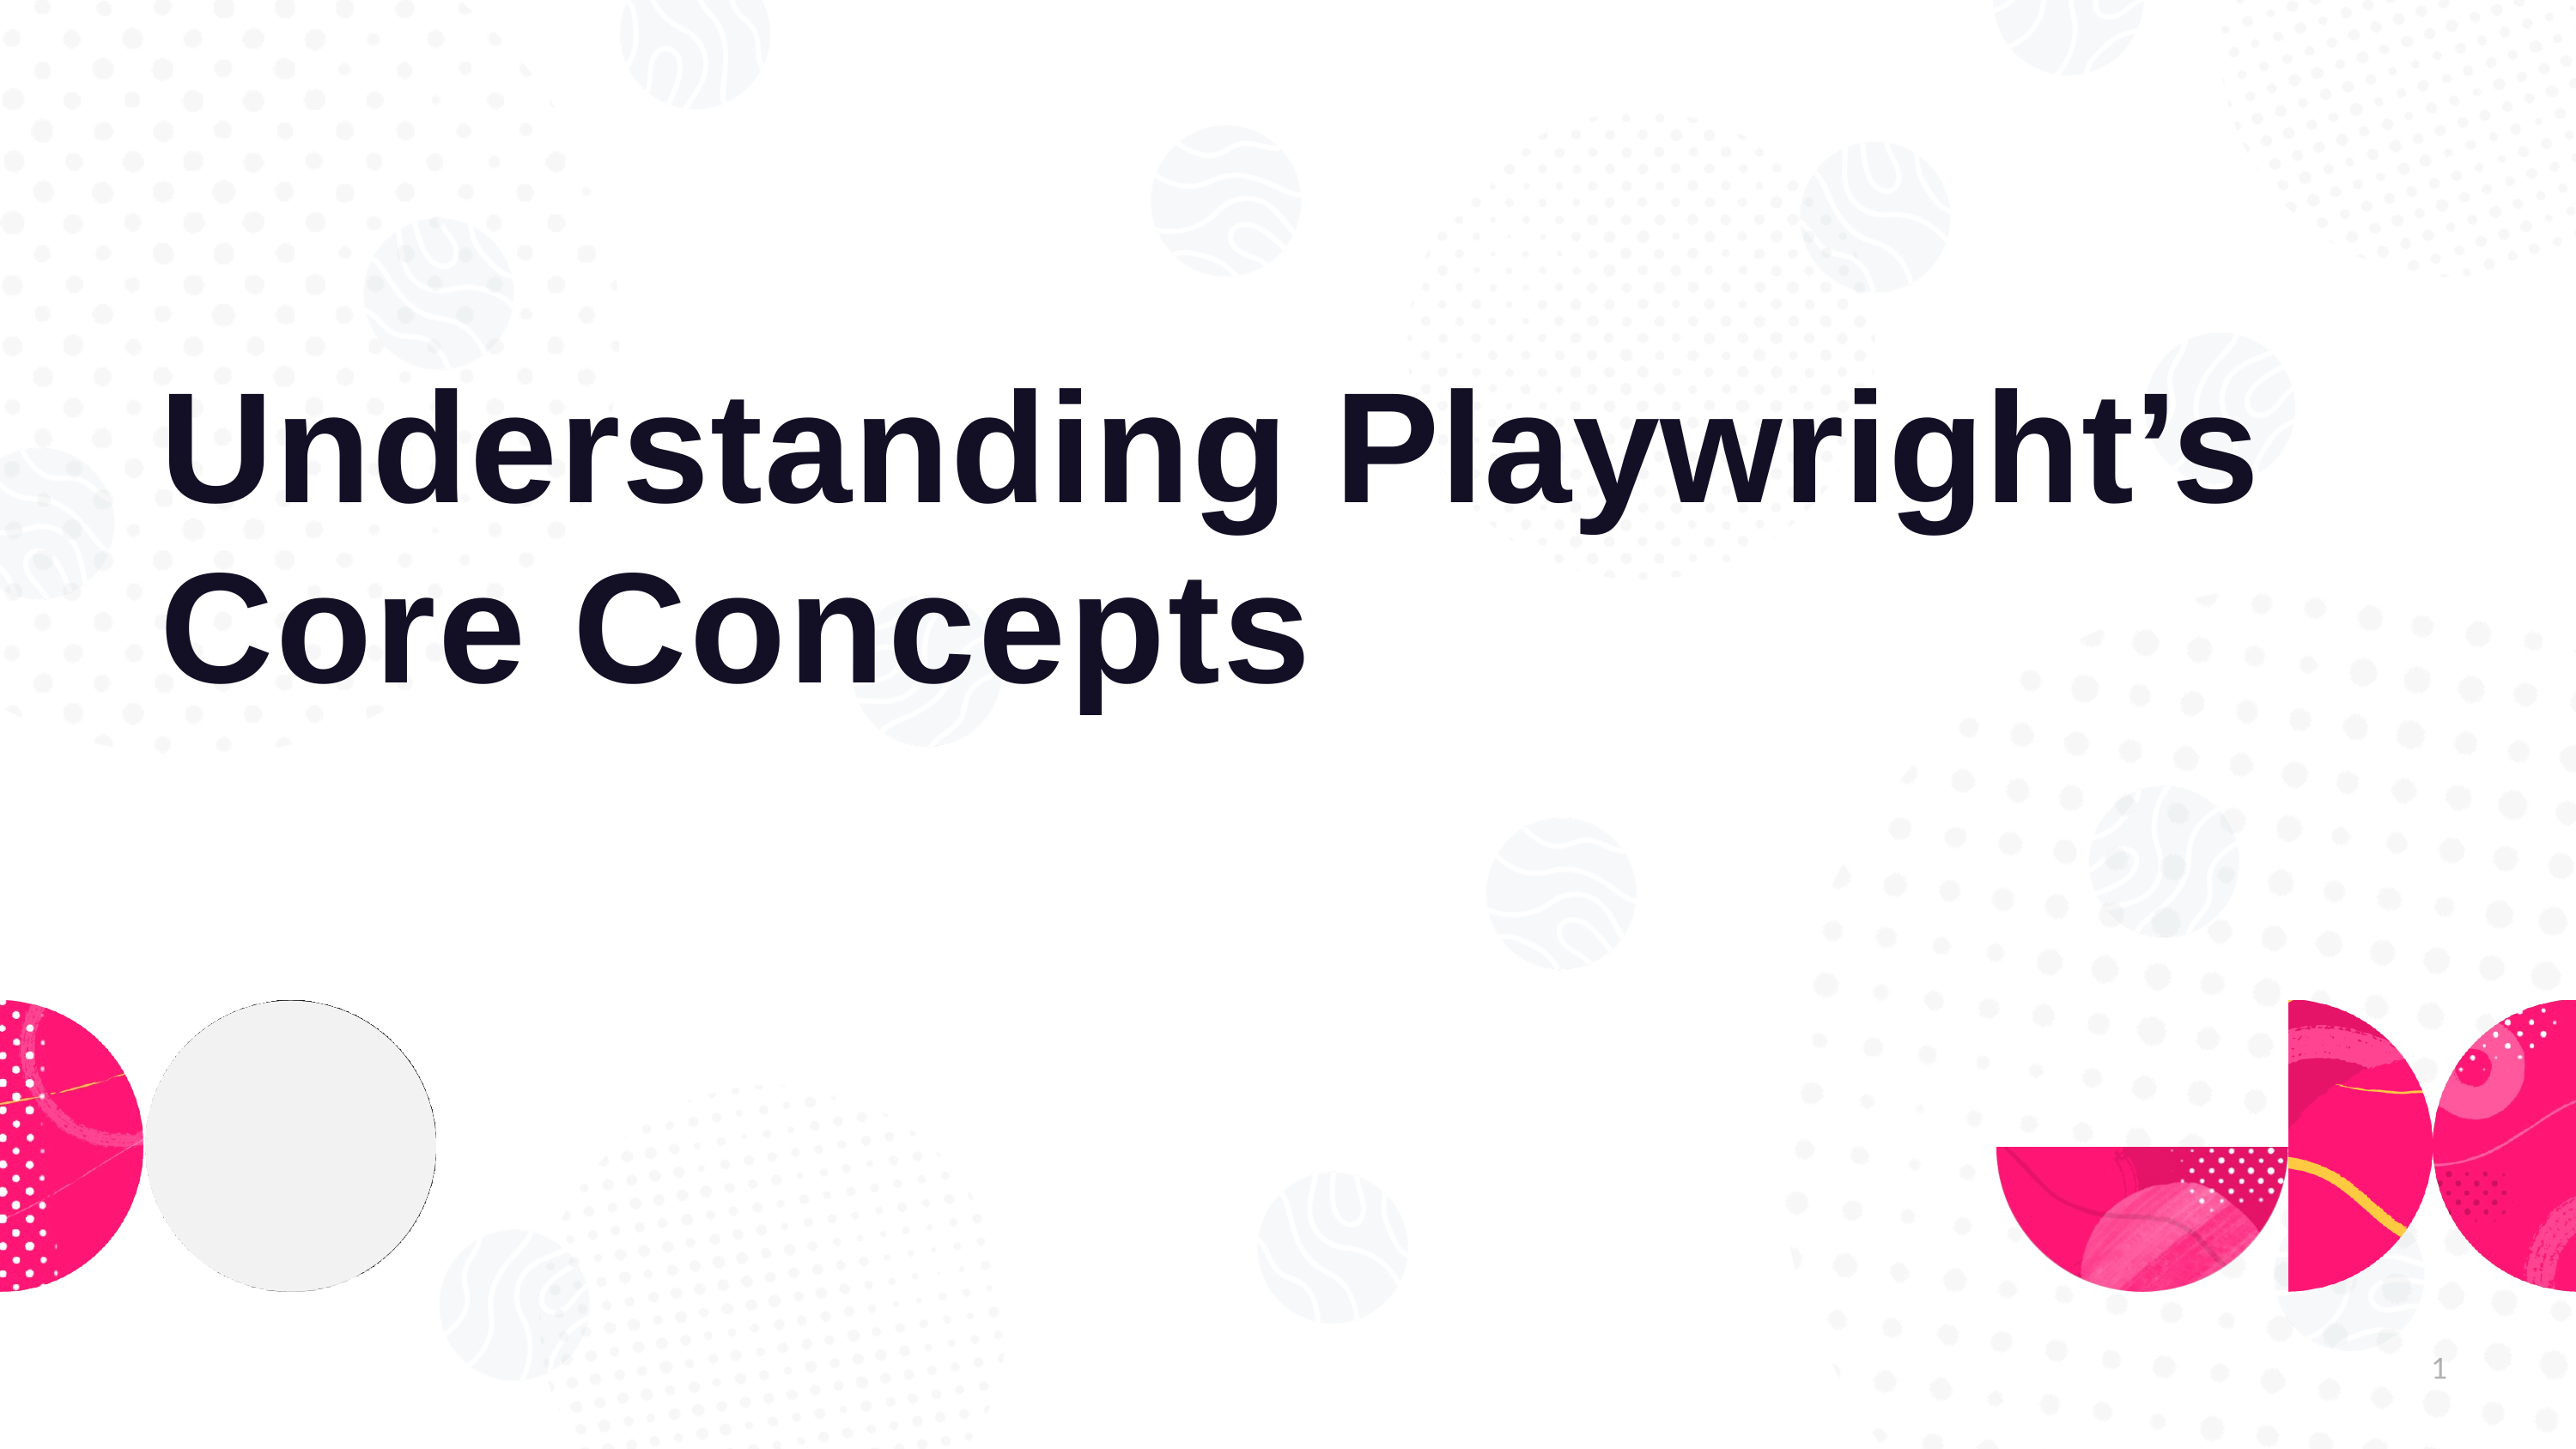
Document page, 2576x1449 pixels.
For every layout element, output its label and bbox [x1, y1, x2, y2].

text_box [0, 0, 2576, 1449]
text_box [0, 1000, 437, 1292]
